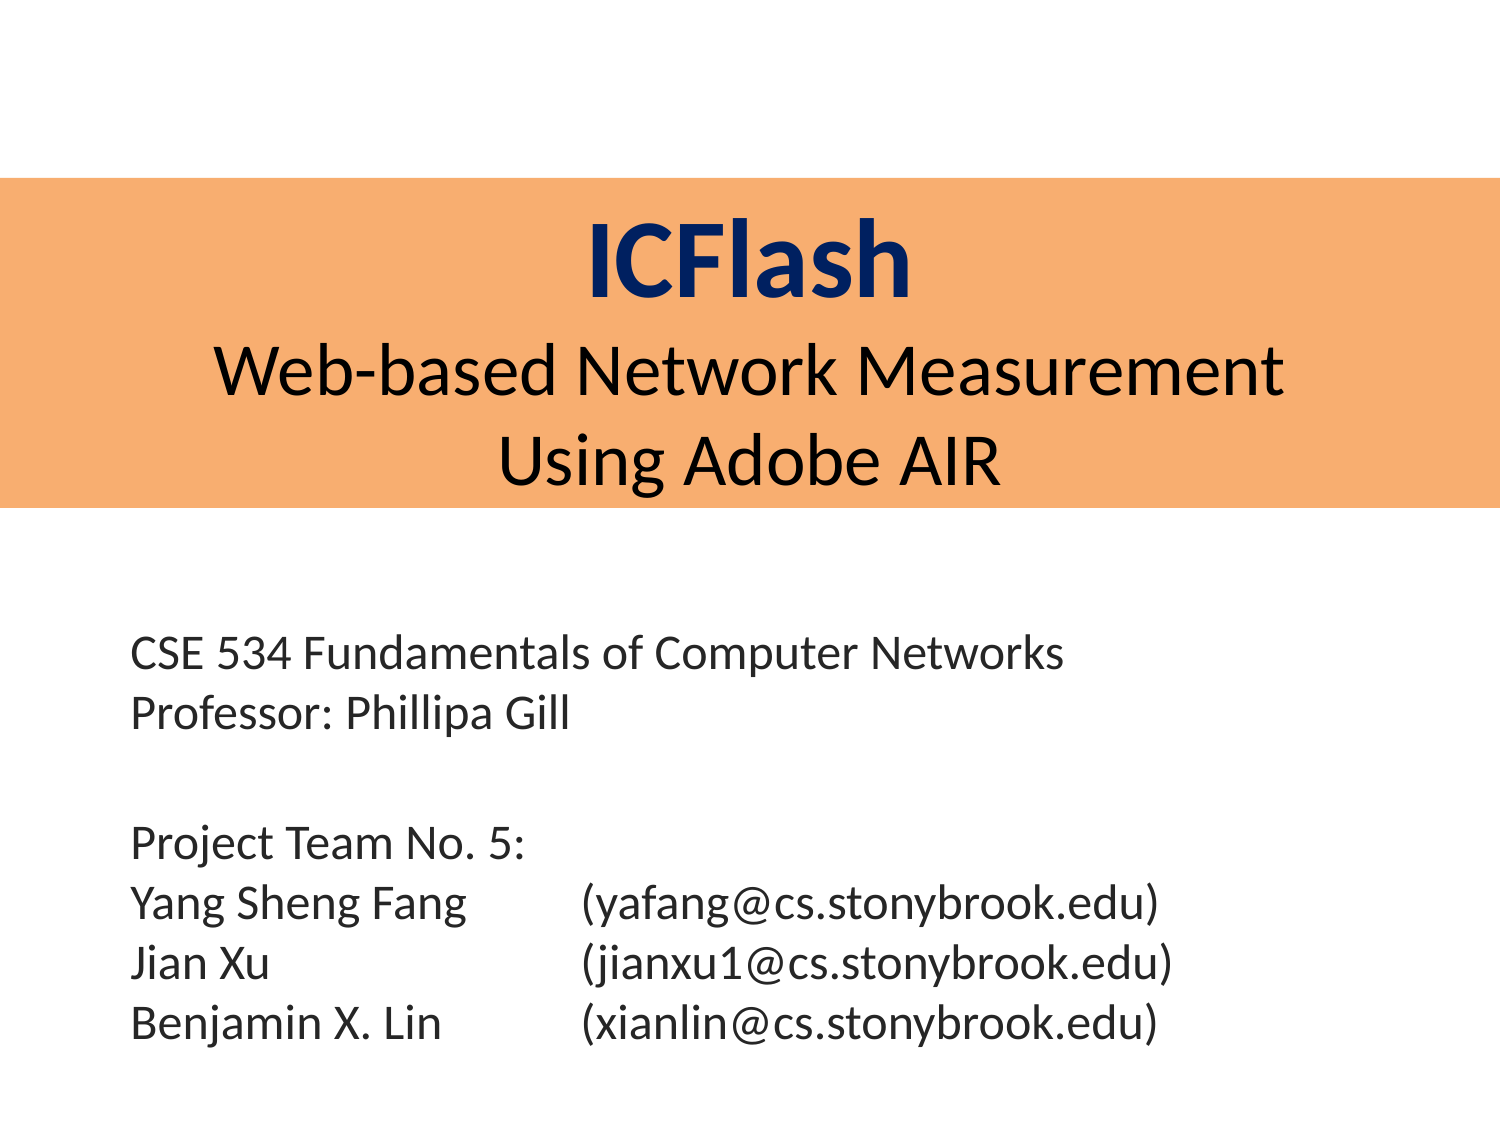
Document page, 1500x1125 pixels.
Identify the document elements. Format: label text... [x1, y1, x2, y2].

text_box ICFlash Web-based Network Measurement Using Adobe AIR [0, 177, 1500, 508]
text_box CSE 534 Fundamentals of Computer Networks Professor: Phillipa Gill Project Team No. 5: Yang Sheng Fang (yafang@cs.stonybrook.edu) Jian Xu (jianxu1@cs.stonybrook.edu) Benjamin X. Lin (xianlin@cs.stonybrook.edu) [115, 612, 1385, 1050]
